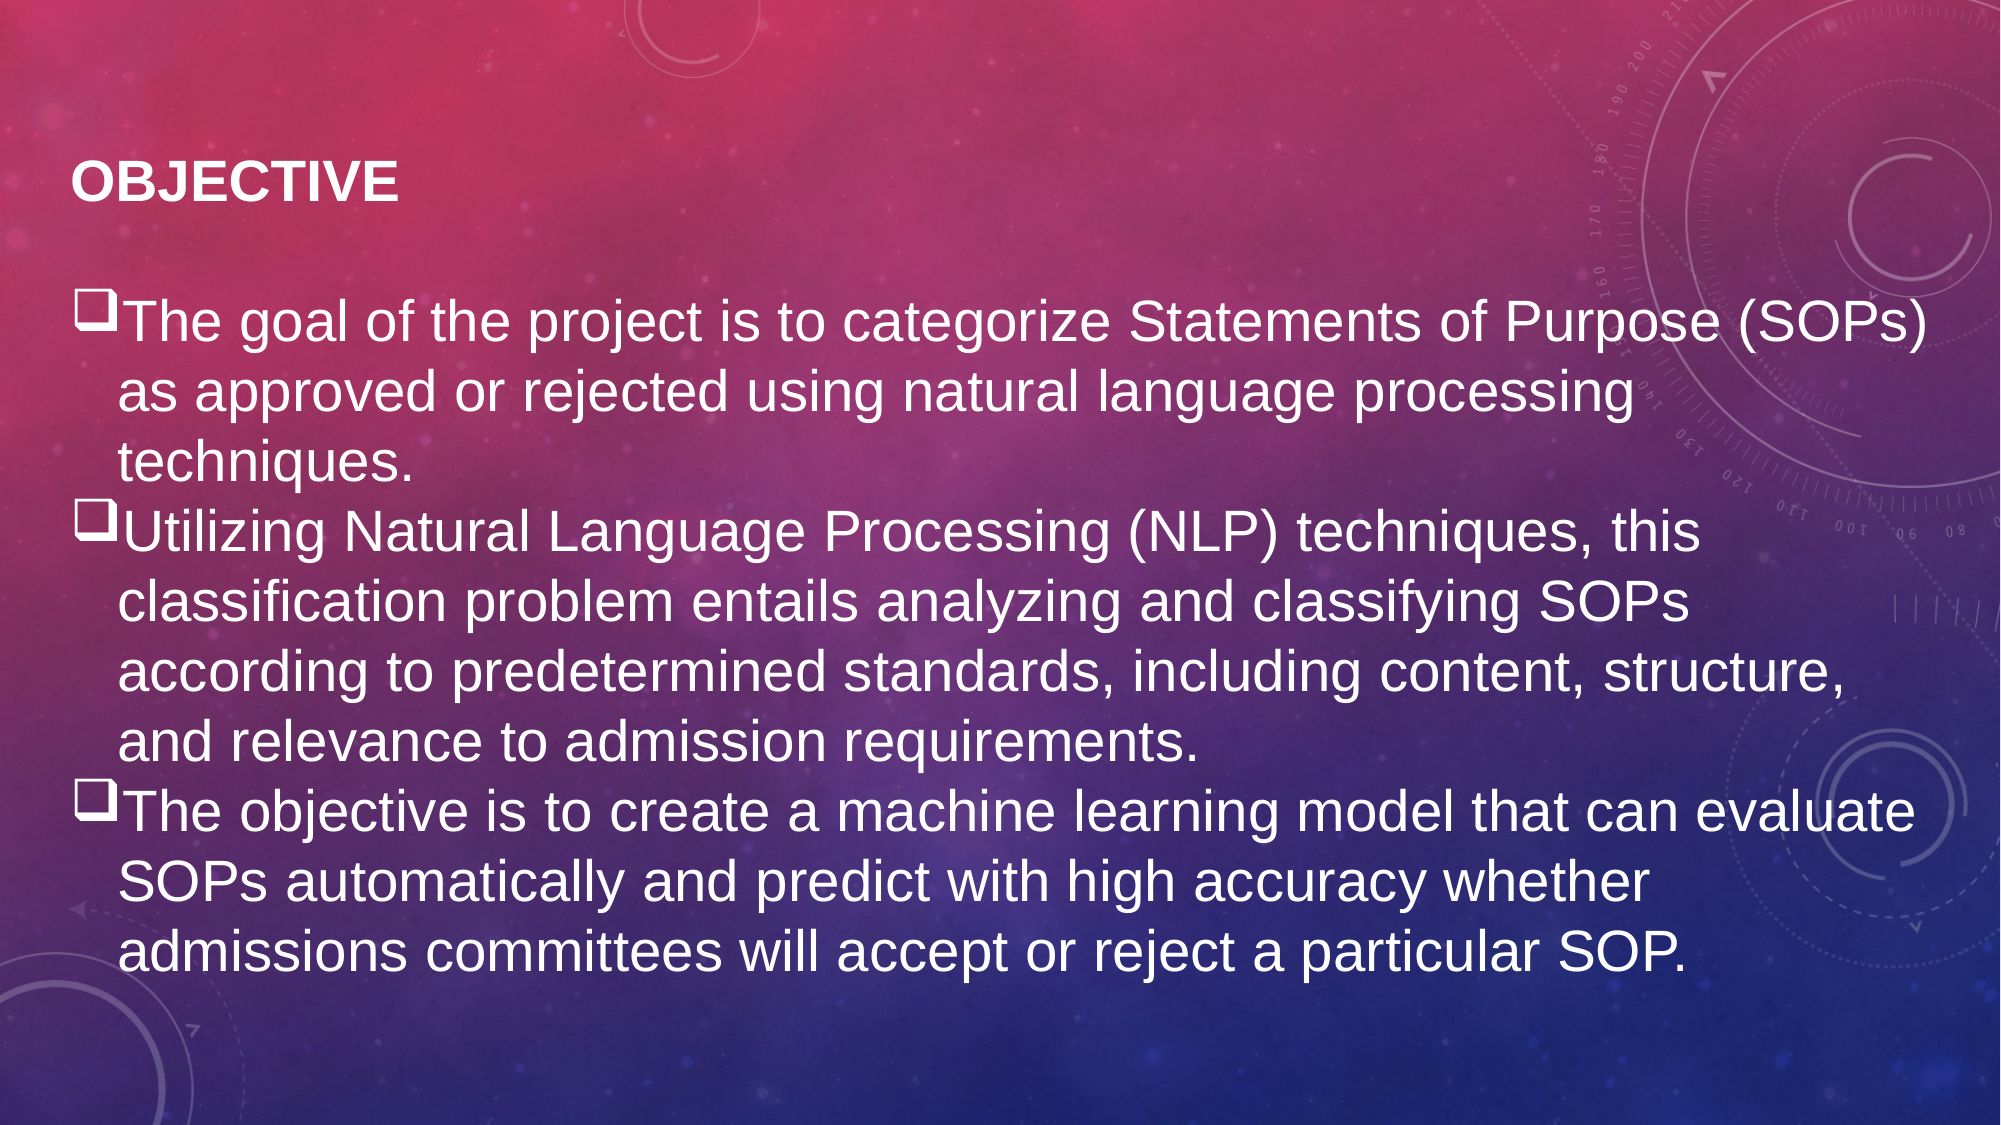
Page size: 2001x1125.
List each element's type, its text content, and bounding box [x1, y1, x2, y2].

picture [0, 0, 2001, 1125]
text_box OBJECTIVE The goal of the project is to categorize Statements of Purpose (SOPs) as approved or rejected using natural language processing techniques. Utilizing Natural Language Processing (NLP) techniques, this classification problem entails analyzing and classifying SOPs according to predetermined standards, including content, structure, and relevance to admission requirements. The objective is to create a machine learning model that can evaluate SOPs automatically and predict with high accuracy whether admissions committees will accept or reject a particular SOP. [55, 135, 1950, 991]
